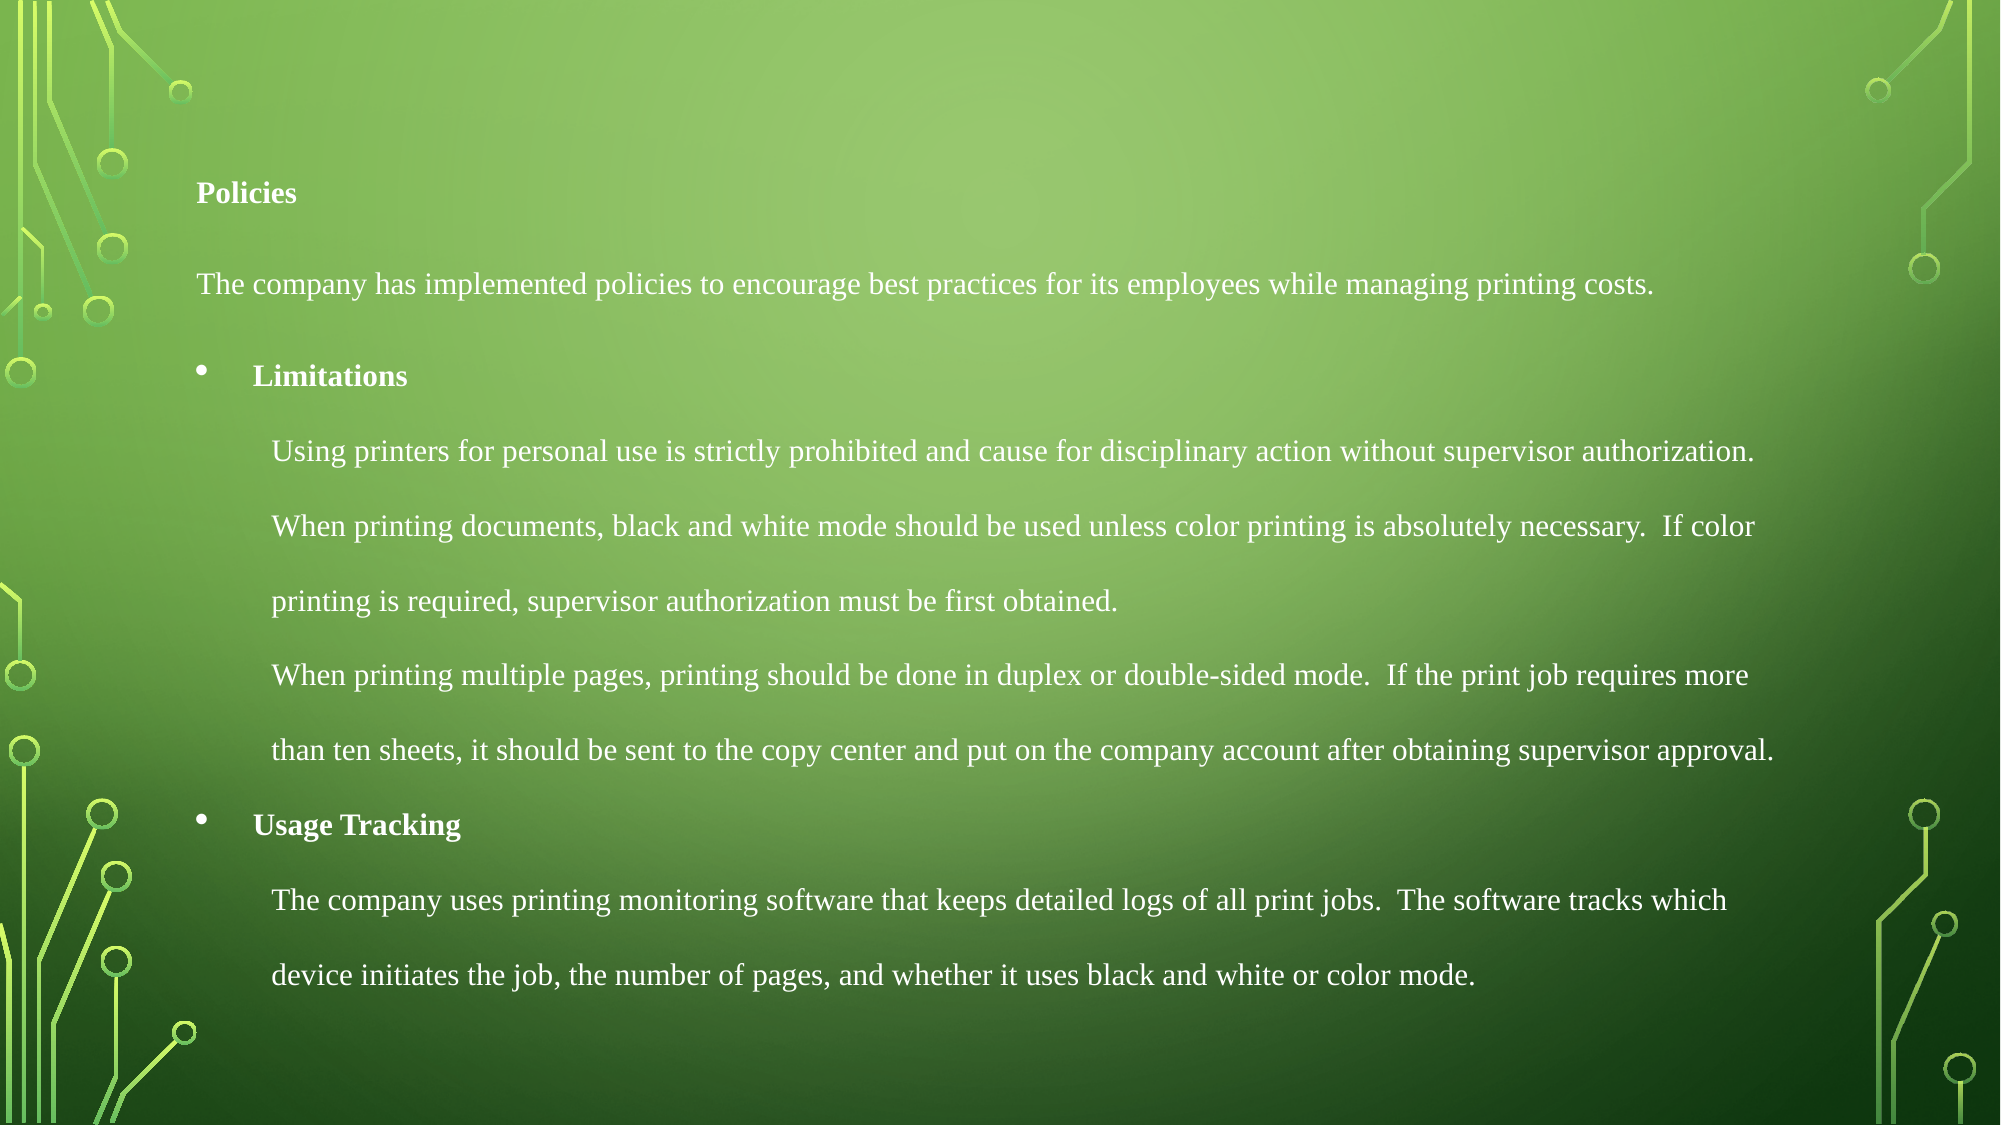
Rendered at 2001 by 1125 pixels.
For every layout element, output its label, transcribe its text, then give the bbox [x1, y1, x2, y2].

text_box Policies The company has implemented policies to encourage best practices for its employees while managing printing costs. Limitations Using printers for personal use is strictly prohibited and cause for disciplinary action without supervisor authorization. When printing documents, black and white mode should be used unless color printing is absolutely necessary. If color printing is required, supervisor authorization must be first obtained. When printing multiple pages, printing should be done in duplex or double-sided mode. If the print job requires more than ten sheets, it should be sent to the copy center and put on the company account after obtaining supervisor approval. Usage Tracking The company uses printing monitoring software that keeps detailed logs of all print jobs. The software tracks which device initiates the job, the number of pages, and whether it uses black and white or color mode. [181, 127, 1819, 999]
